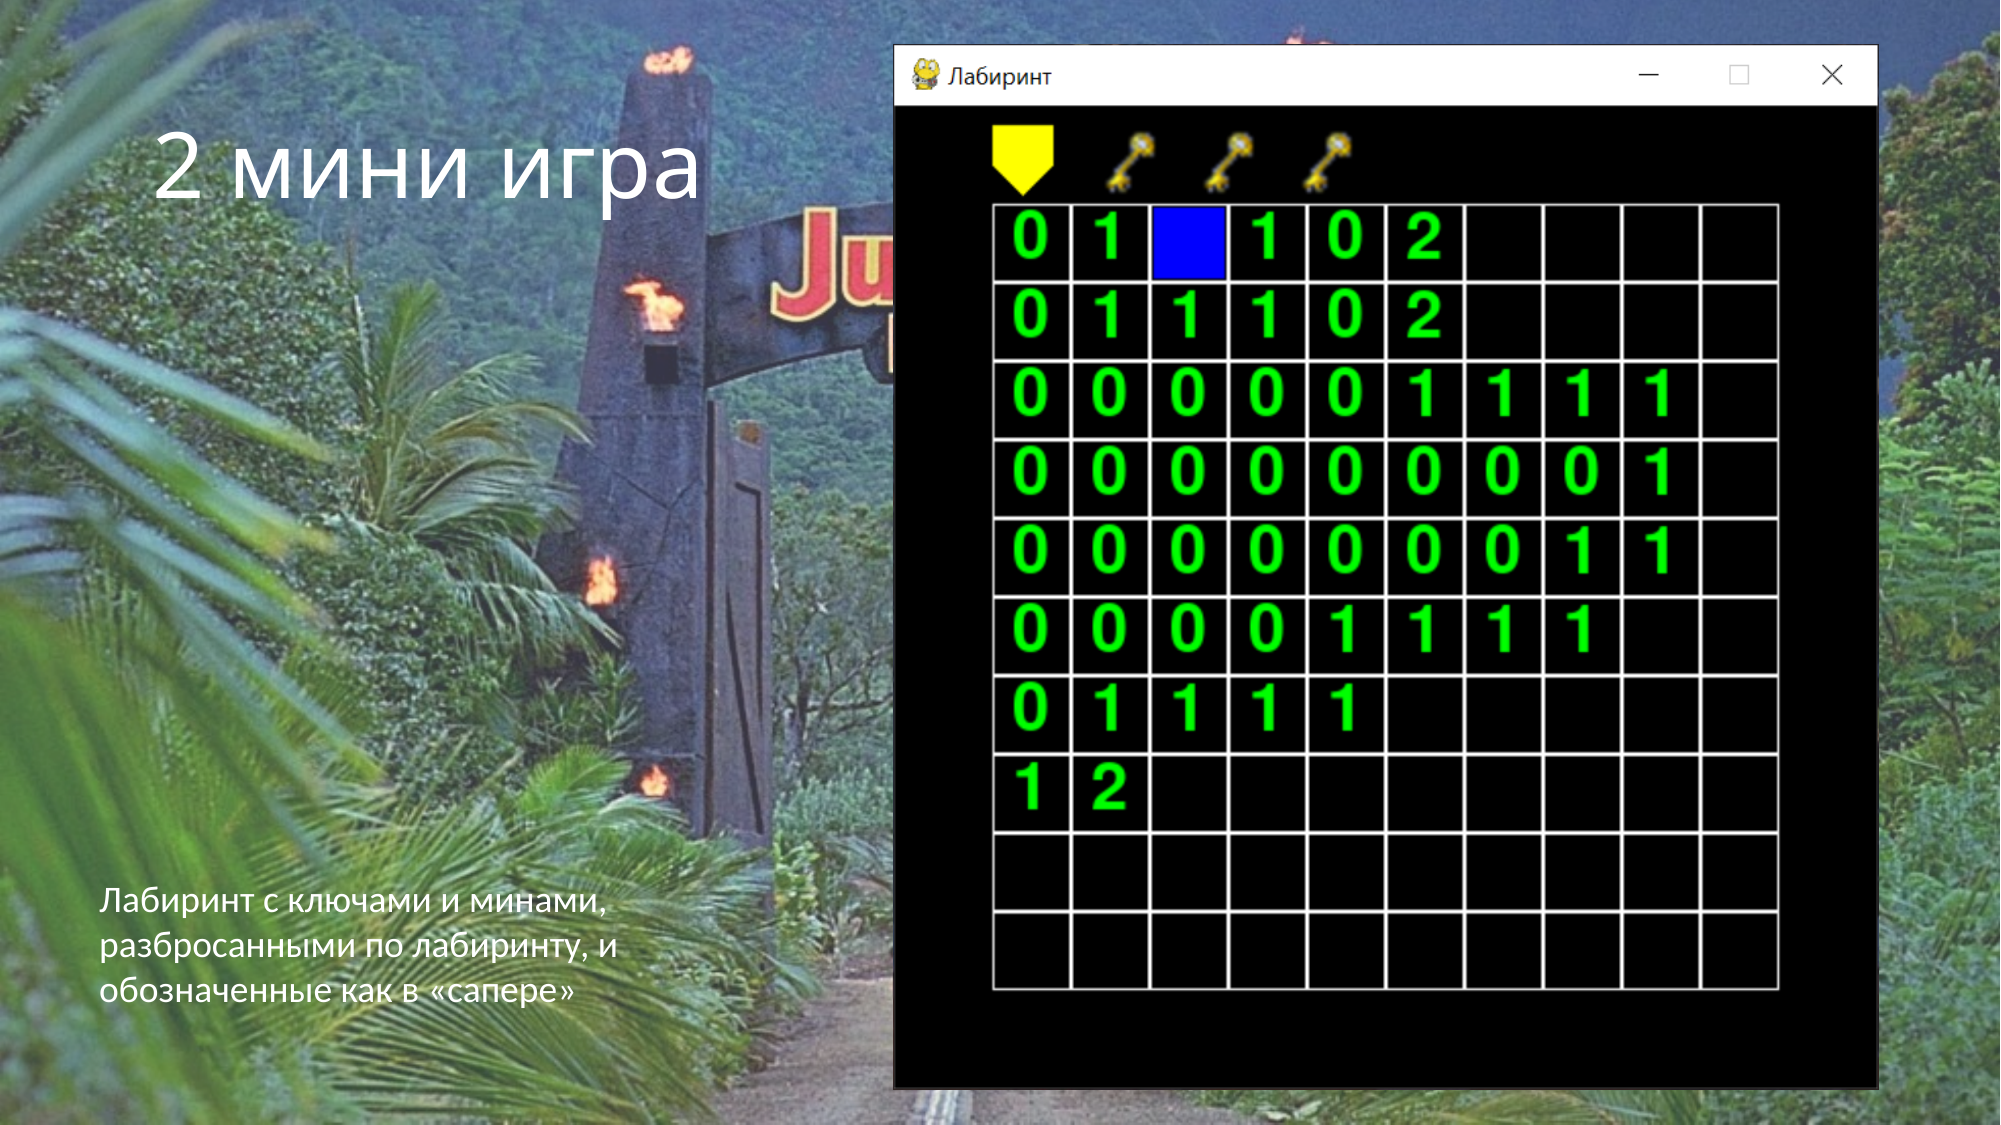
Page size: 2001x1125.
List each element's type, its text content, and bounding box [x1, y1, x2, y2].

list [893, 44, 1879, 1090]
title 2 мини игра [137, 59, 893, 278]
text_box Лабиринт с ключами и минами, разбросанными по лабиринту, и обозначенные как в «сапере» [84, 868, 717, 1018]
